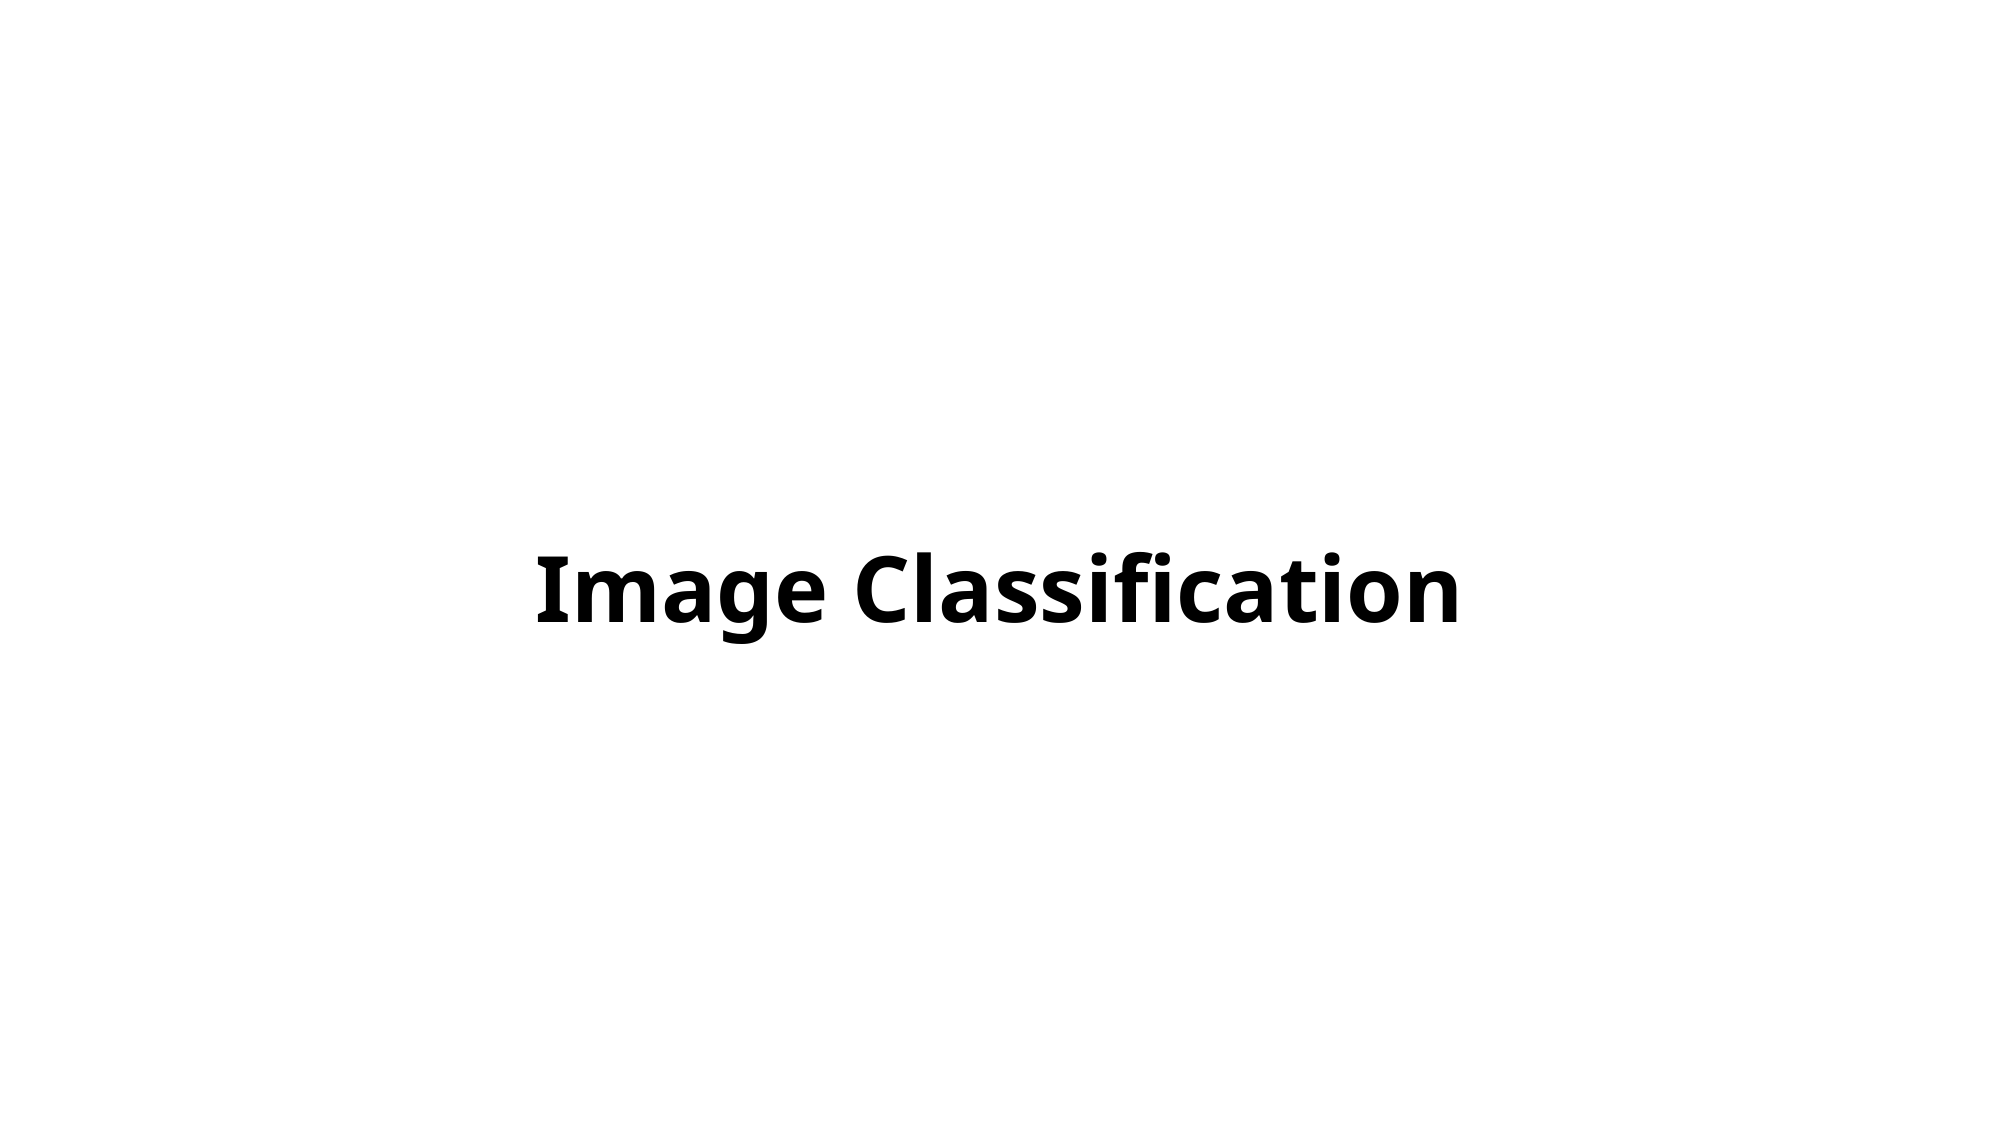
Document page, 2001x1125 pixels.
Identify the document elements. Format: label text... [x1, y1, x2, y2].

title Image Classification [137, 59, 1863, 1125]
